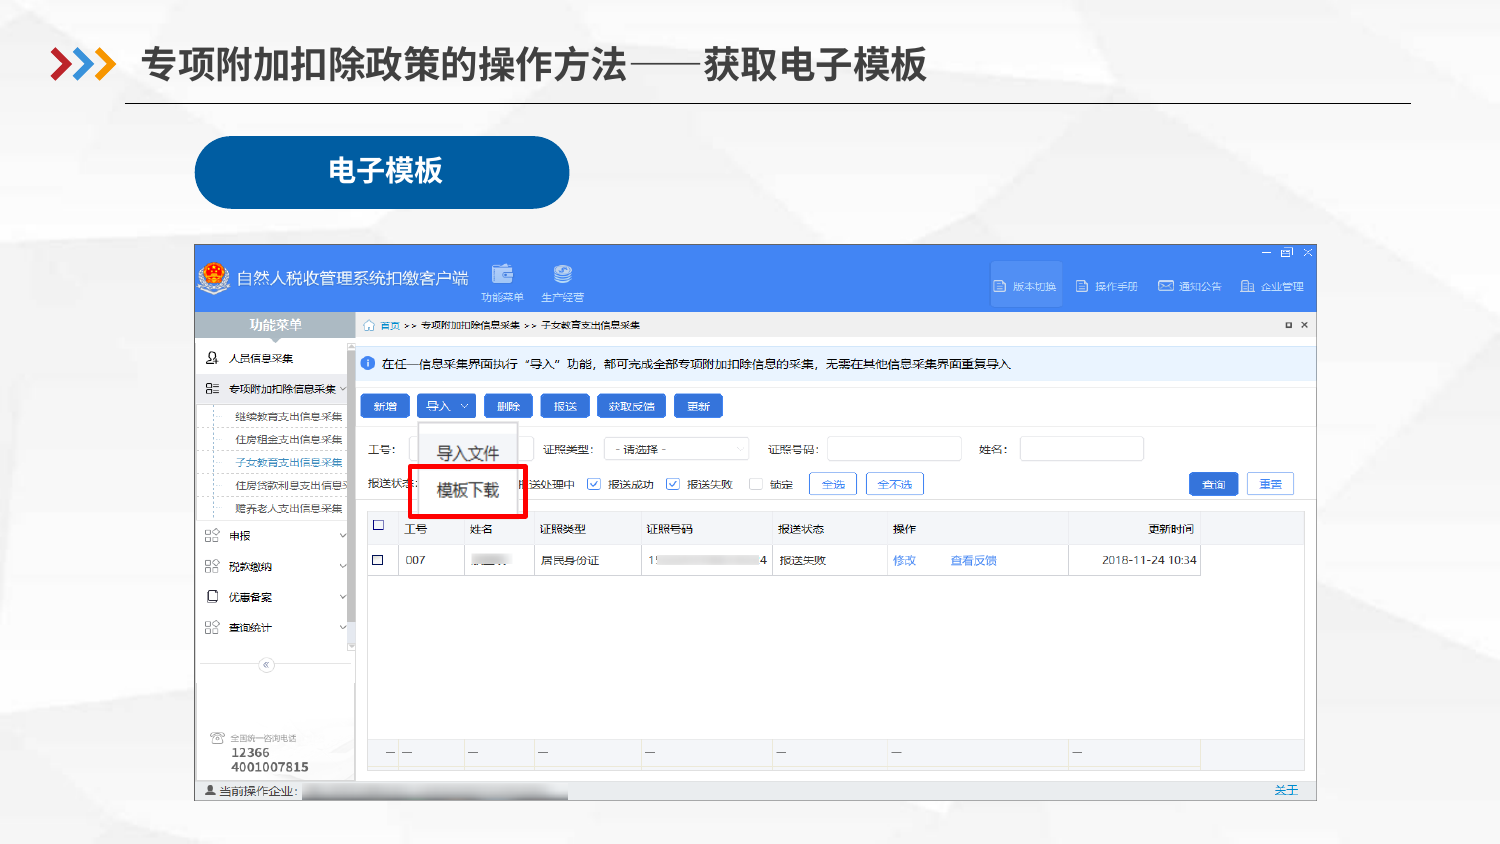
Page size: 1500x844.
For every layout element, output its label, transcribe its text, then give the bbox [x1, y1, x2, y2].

text_box [205, 136, 560, 147]
picture [0, 0, 1500, 844]
text_box [70, 45, 97, 83]
text_box 电子模板 [162, 147, 609, 198]
text_box [48, 45, 75, 83]
text_box 专项附加扣除政策的操作方法——获取电子模板 [140, 32, 975, 95]
text_box [205, 198, 559, 209]
text_box [92, 45, 119, 83]
